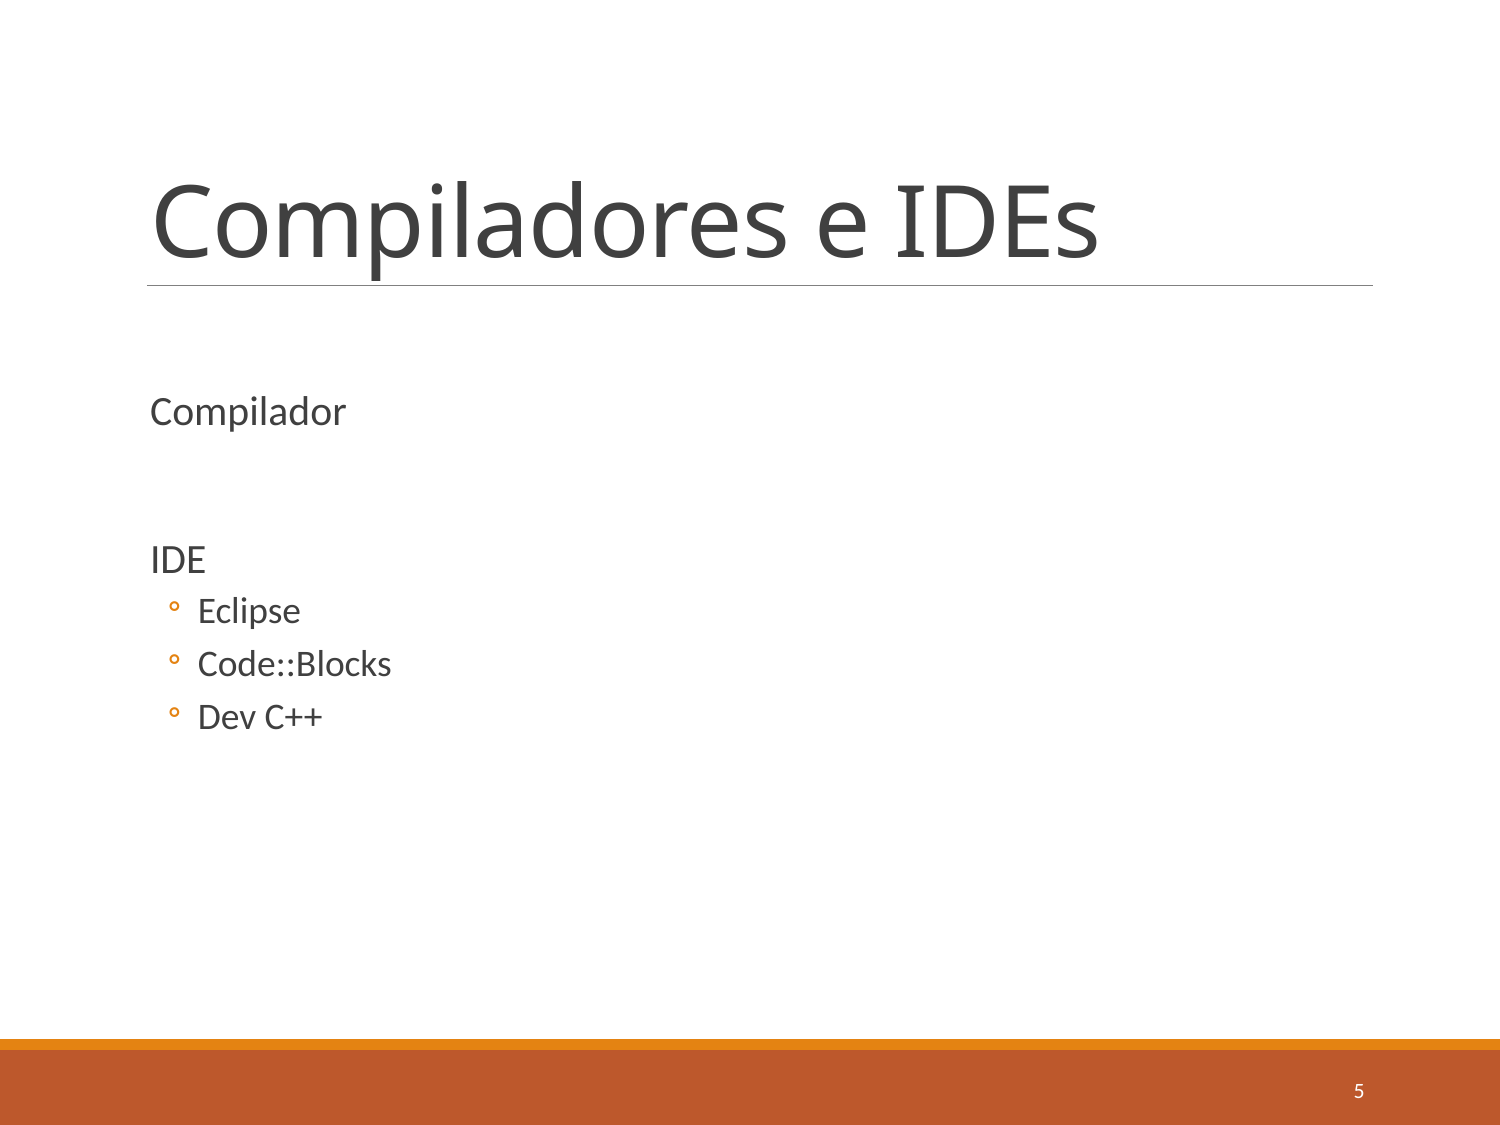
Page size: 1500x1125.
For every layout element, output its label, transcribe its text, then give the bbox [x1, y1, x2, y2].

title Compiladores e IDEs [135, 47, 1373, 285]
list Compilador IDE Eclipse Code::Blocks Dev C++ [135, 302, 1373, 963]
slide_number 5 [1218, 1059, 1380, 1120]
